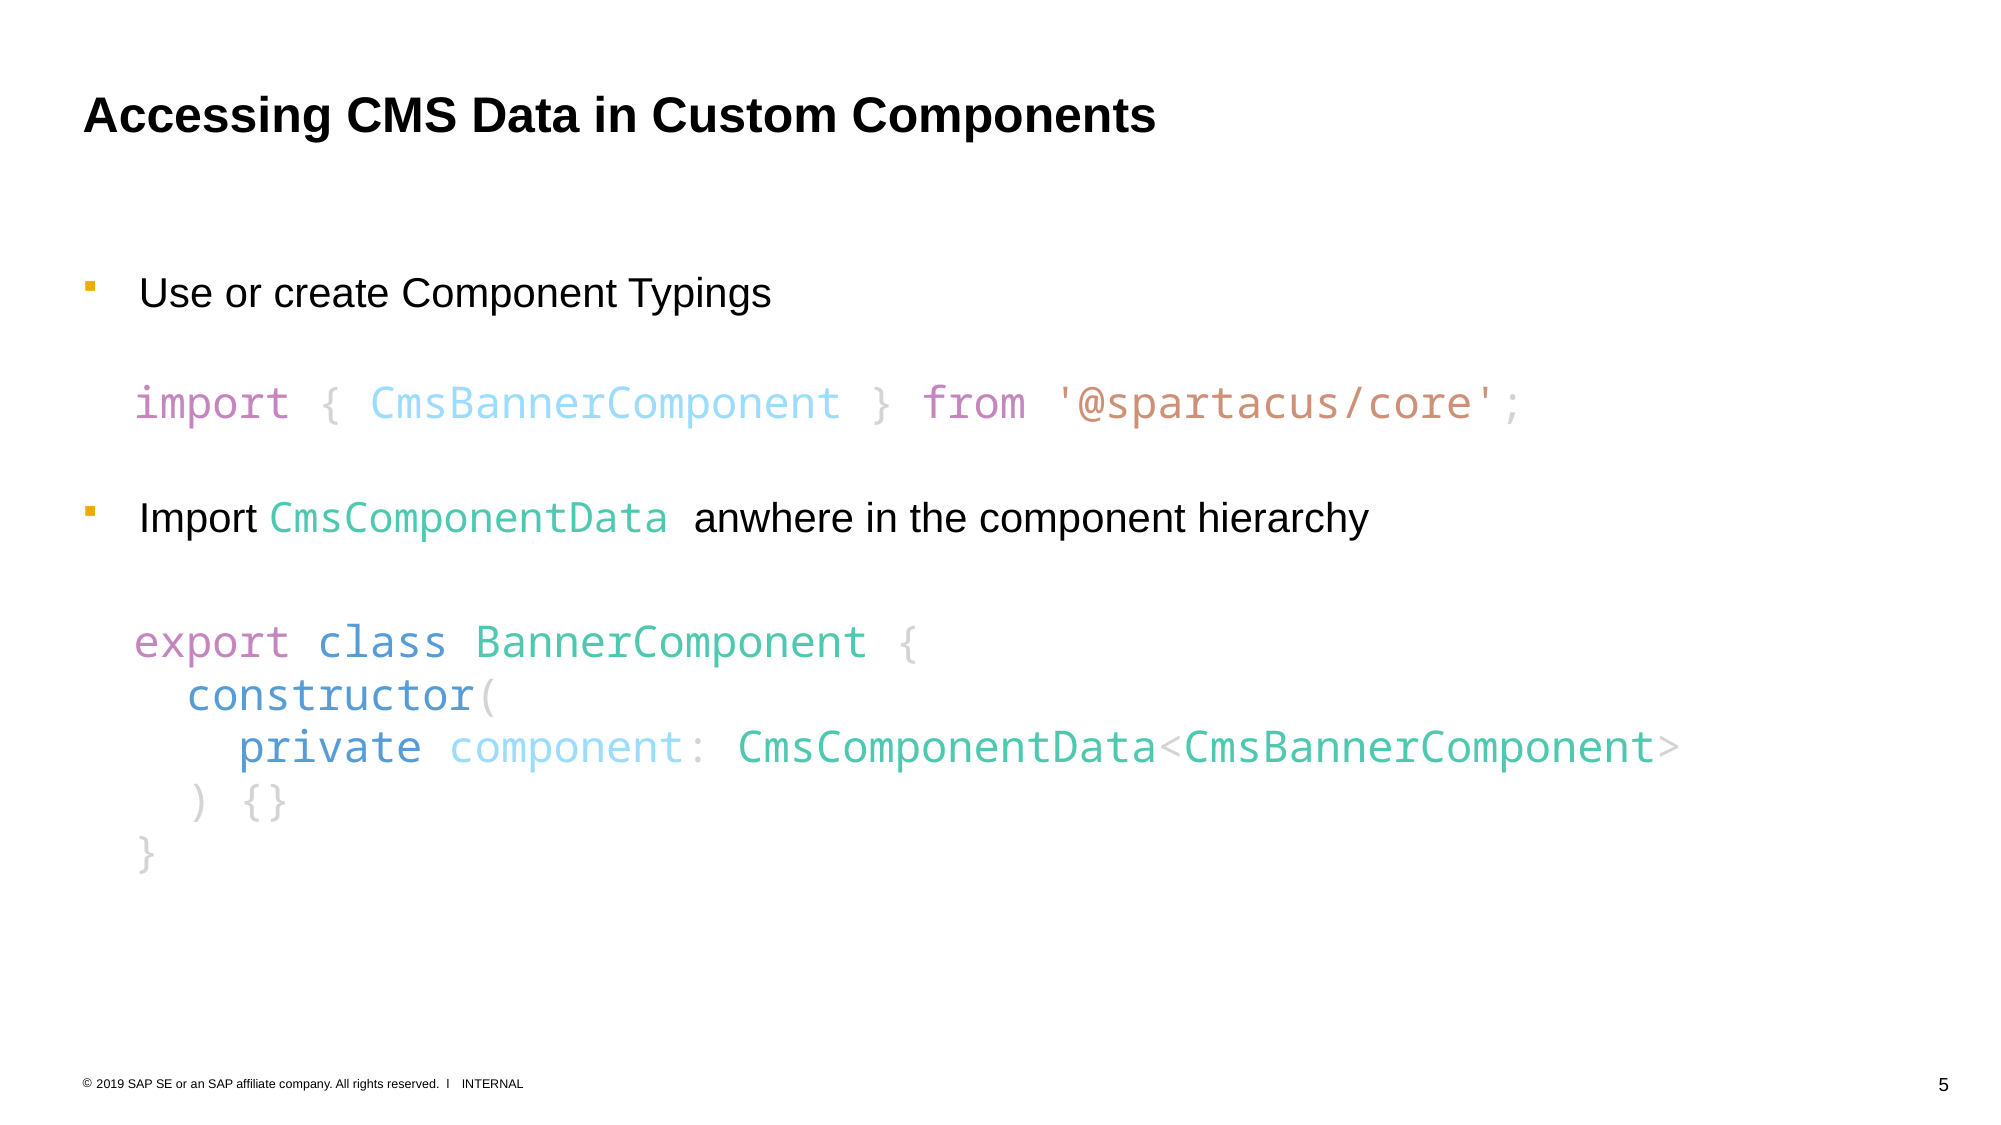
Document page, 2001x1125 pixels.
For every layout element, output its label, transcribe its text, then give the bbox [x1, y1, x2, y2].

text_box export class BannerComponent { constructor( private component: CmsComponentData<CmsBannerComponent> ) {} } [118, 606, 1954, 989]
list Use or create Component Typings Import CmsComponentData anwhere in the component hierarchy [82, 265, 1918, 1040]
text_box import { CmsBannerComponent } from '@spartacus/core'; [118, 367, 1769, 435]
title Accessing CMS Data in Custom Components [82, 82, 1918, 144]
